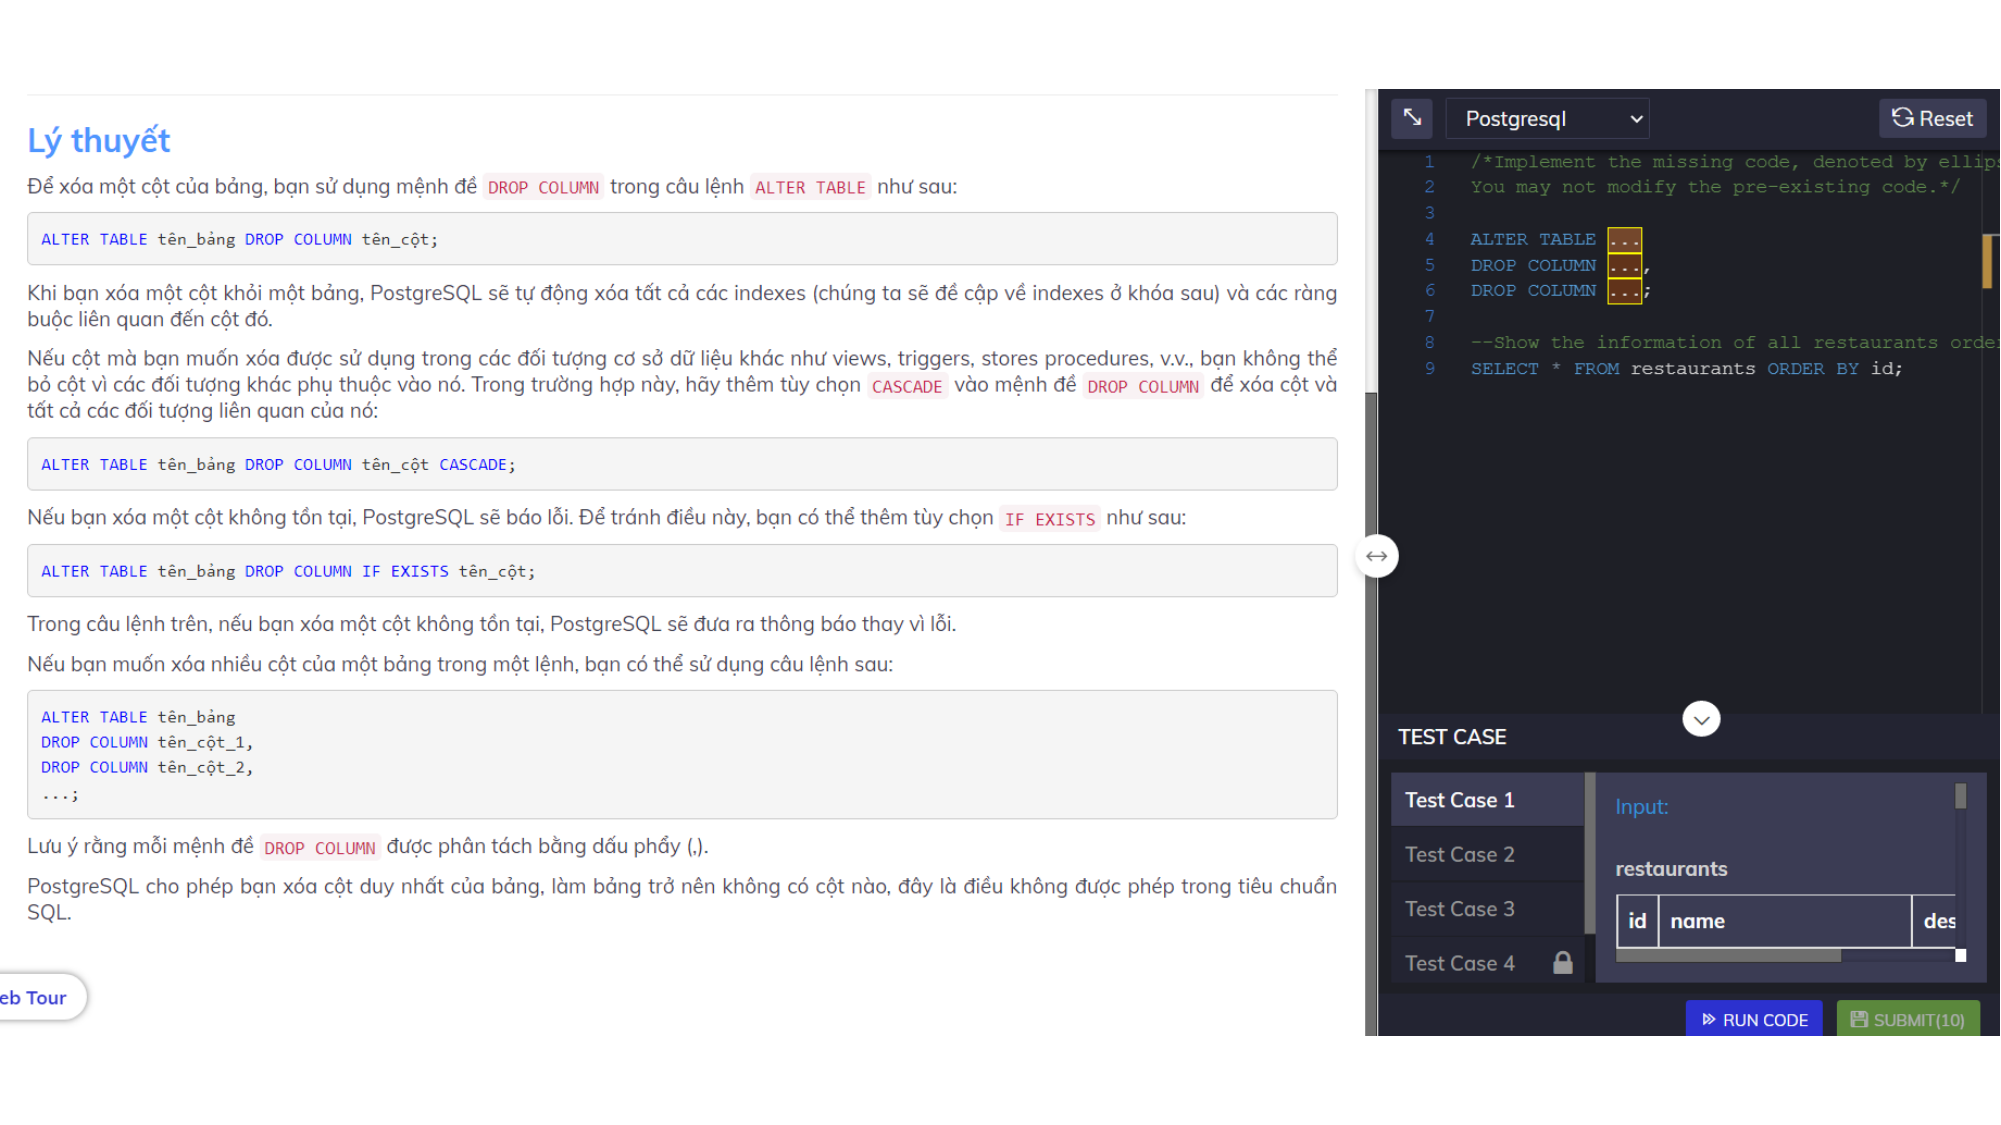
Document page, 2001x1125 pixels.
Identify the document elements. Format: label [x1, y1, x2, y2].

picture [0, 89, 2000, 1036]
